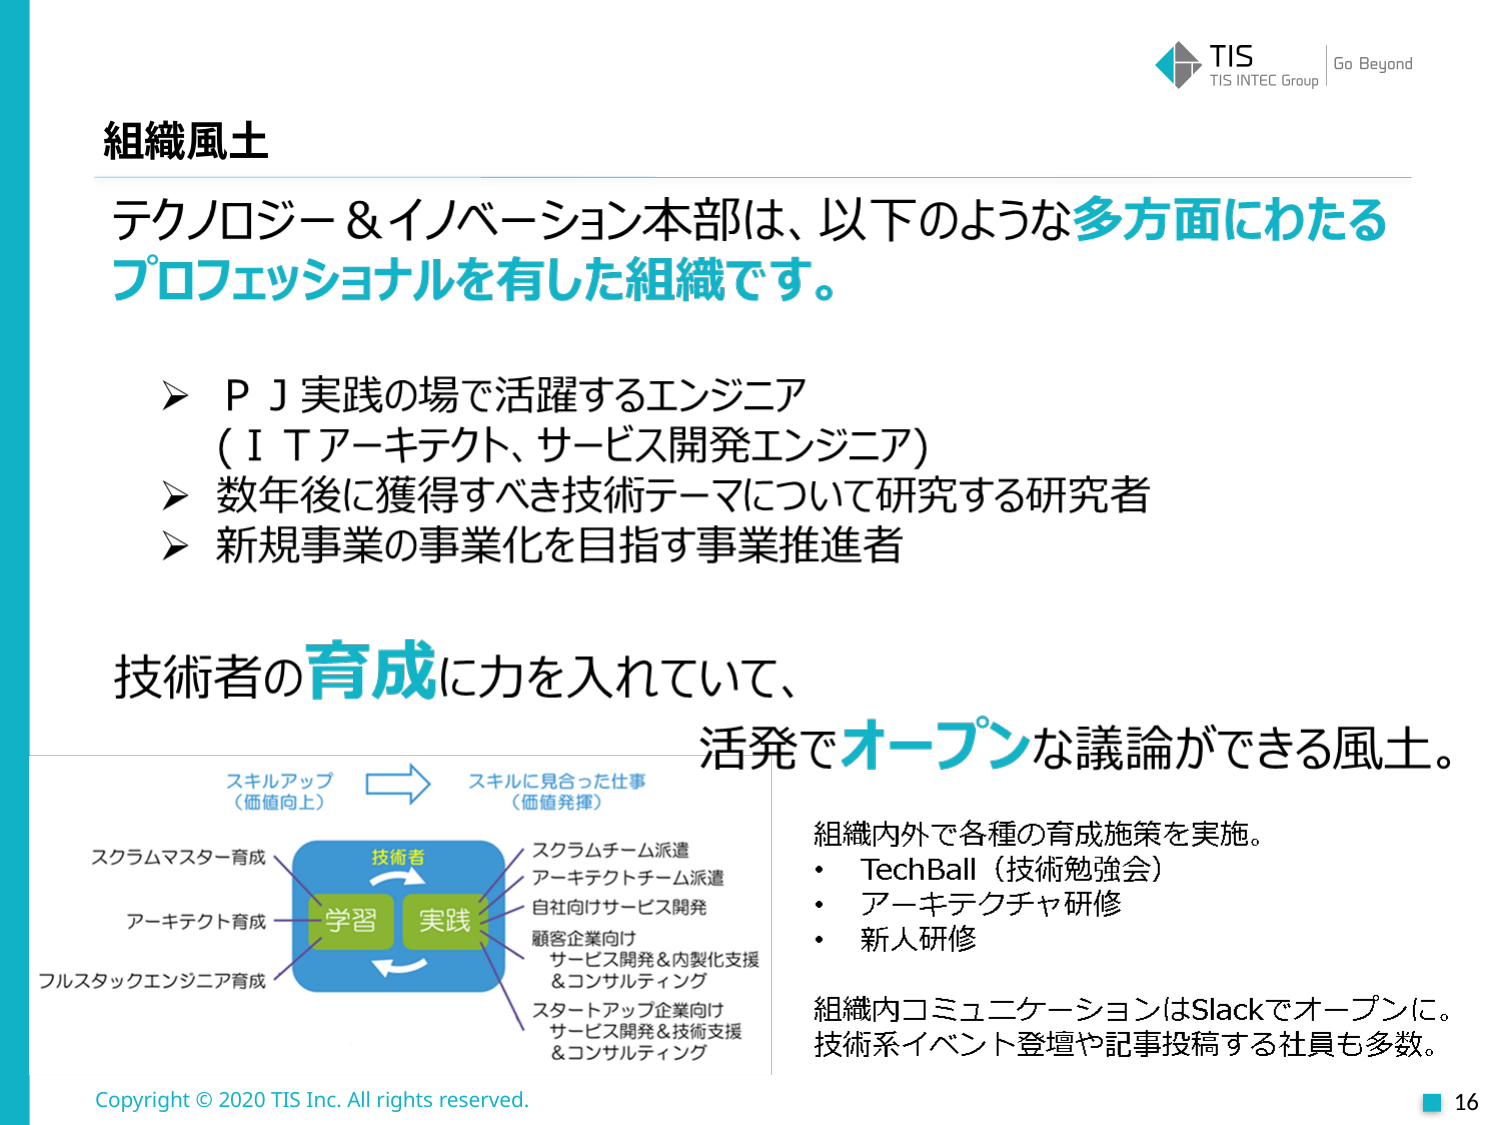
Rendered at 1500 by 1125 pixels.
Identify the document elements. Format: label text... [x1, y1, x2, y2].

picture [0, 0, 1496, 1125]
picture [1155, 41, 1412, 89]
text_box 組織風土 [88, 107, 1400, 172]
